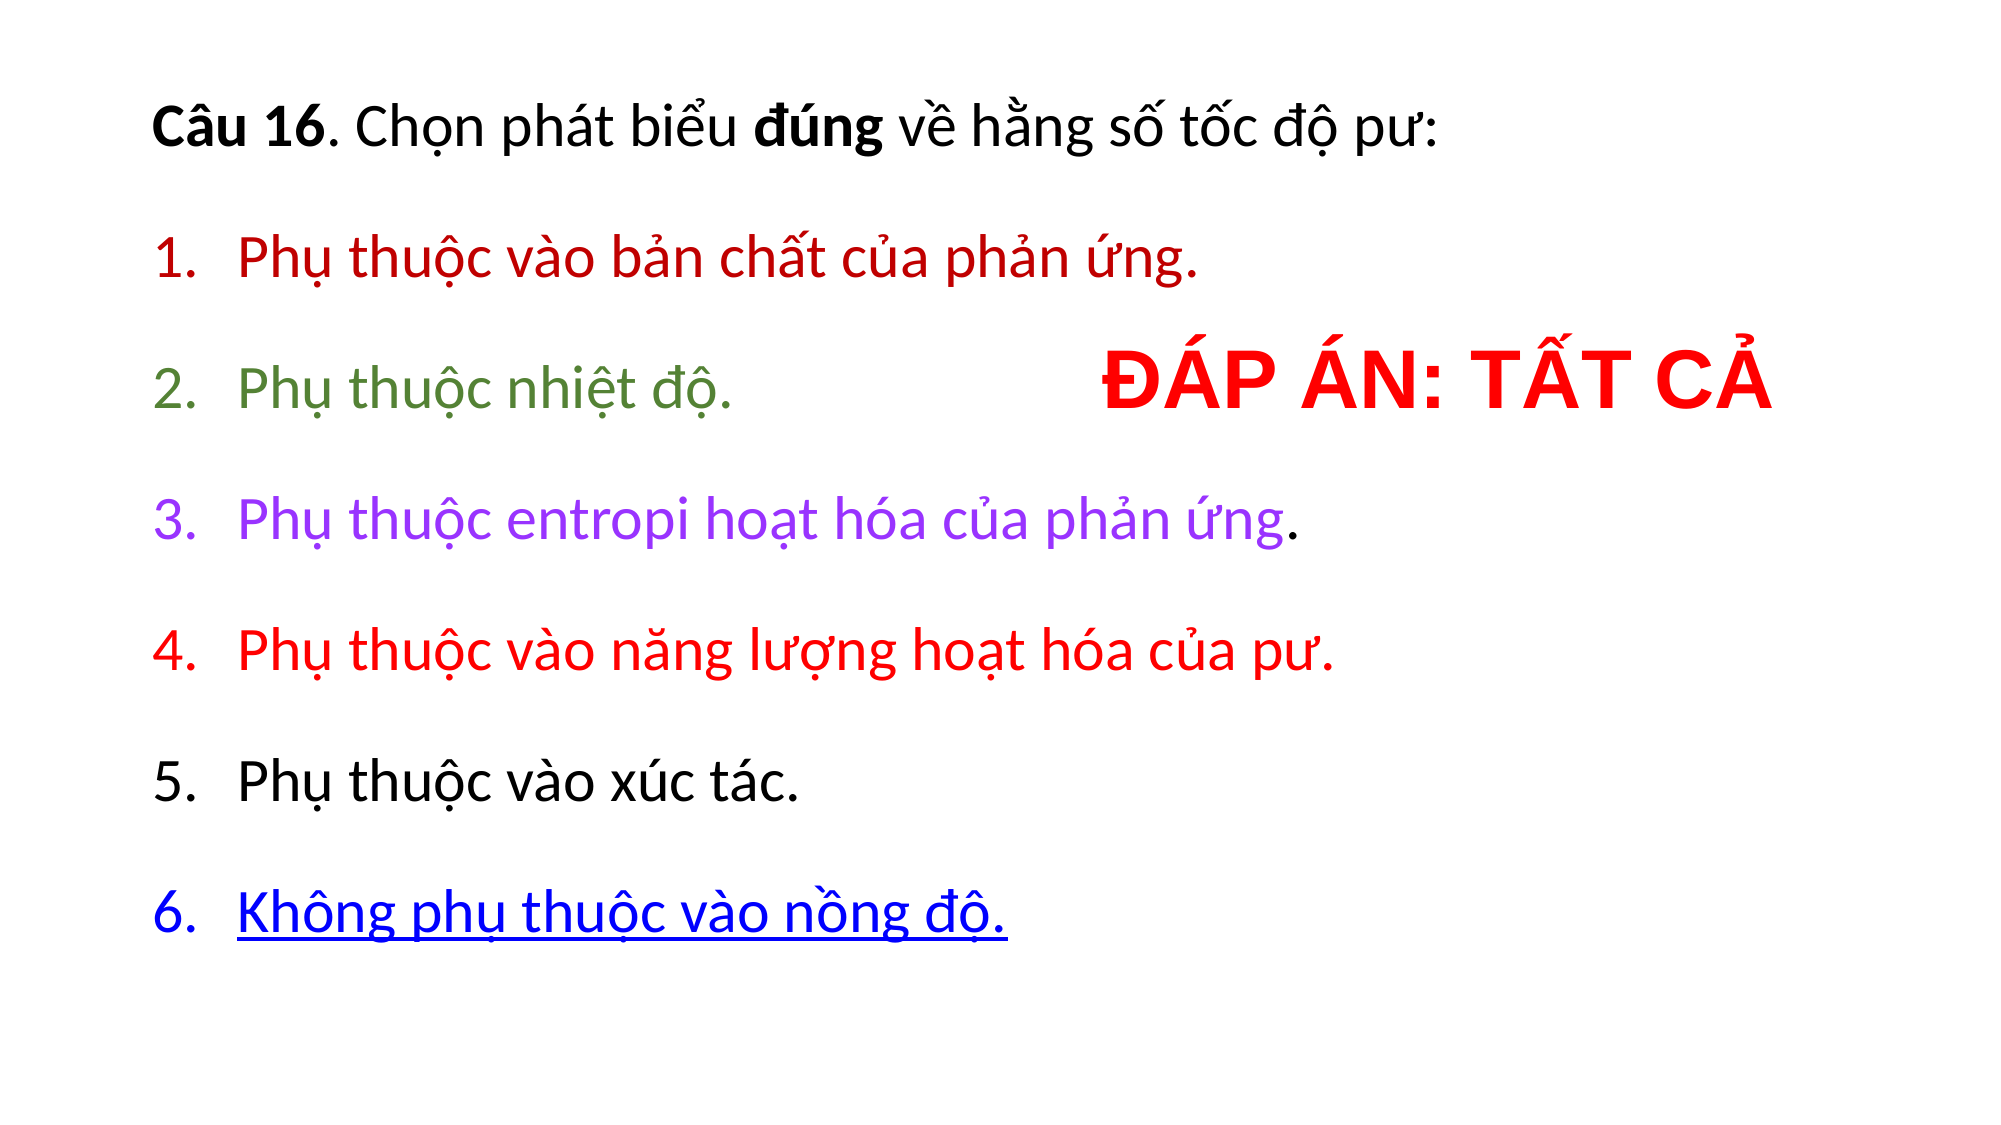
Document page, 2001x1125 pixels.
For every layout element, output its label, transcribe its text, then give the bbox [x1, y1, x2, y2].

list Câu 16. Chọn phát biểu đúng về hằng số tốc độ pư: Phụ thuộc vào bản chất của phản ứng. Phụ thuộc nhiệt độ. Phụ thuộc entropi hoạt hóa của phản ứng. Phụ thuộc vào năng lượng hoạt hóa của pư. Phụ thuộc vào xúc tác. Không phụ thuộc vào nồng độ. [137, 40, 1863, 962]
text_box ĐÁP ÁN: TẤT CẢ [1087, 317, 2000, 433]
